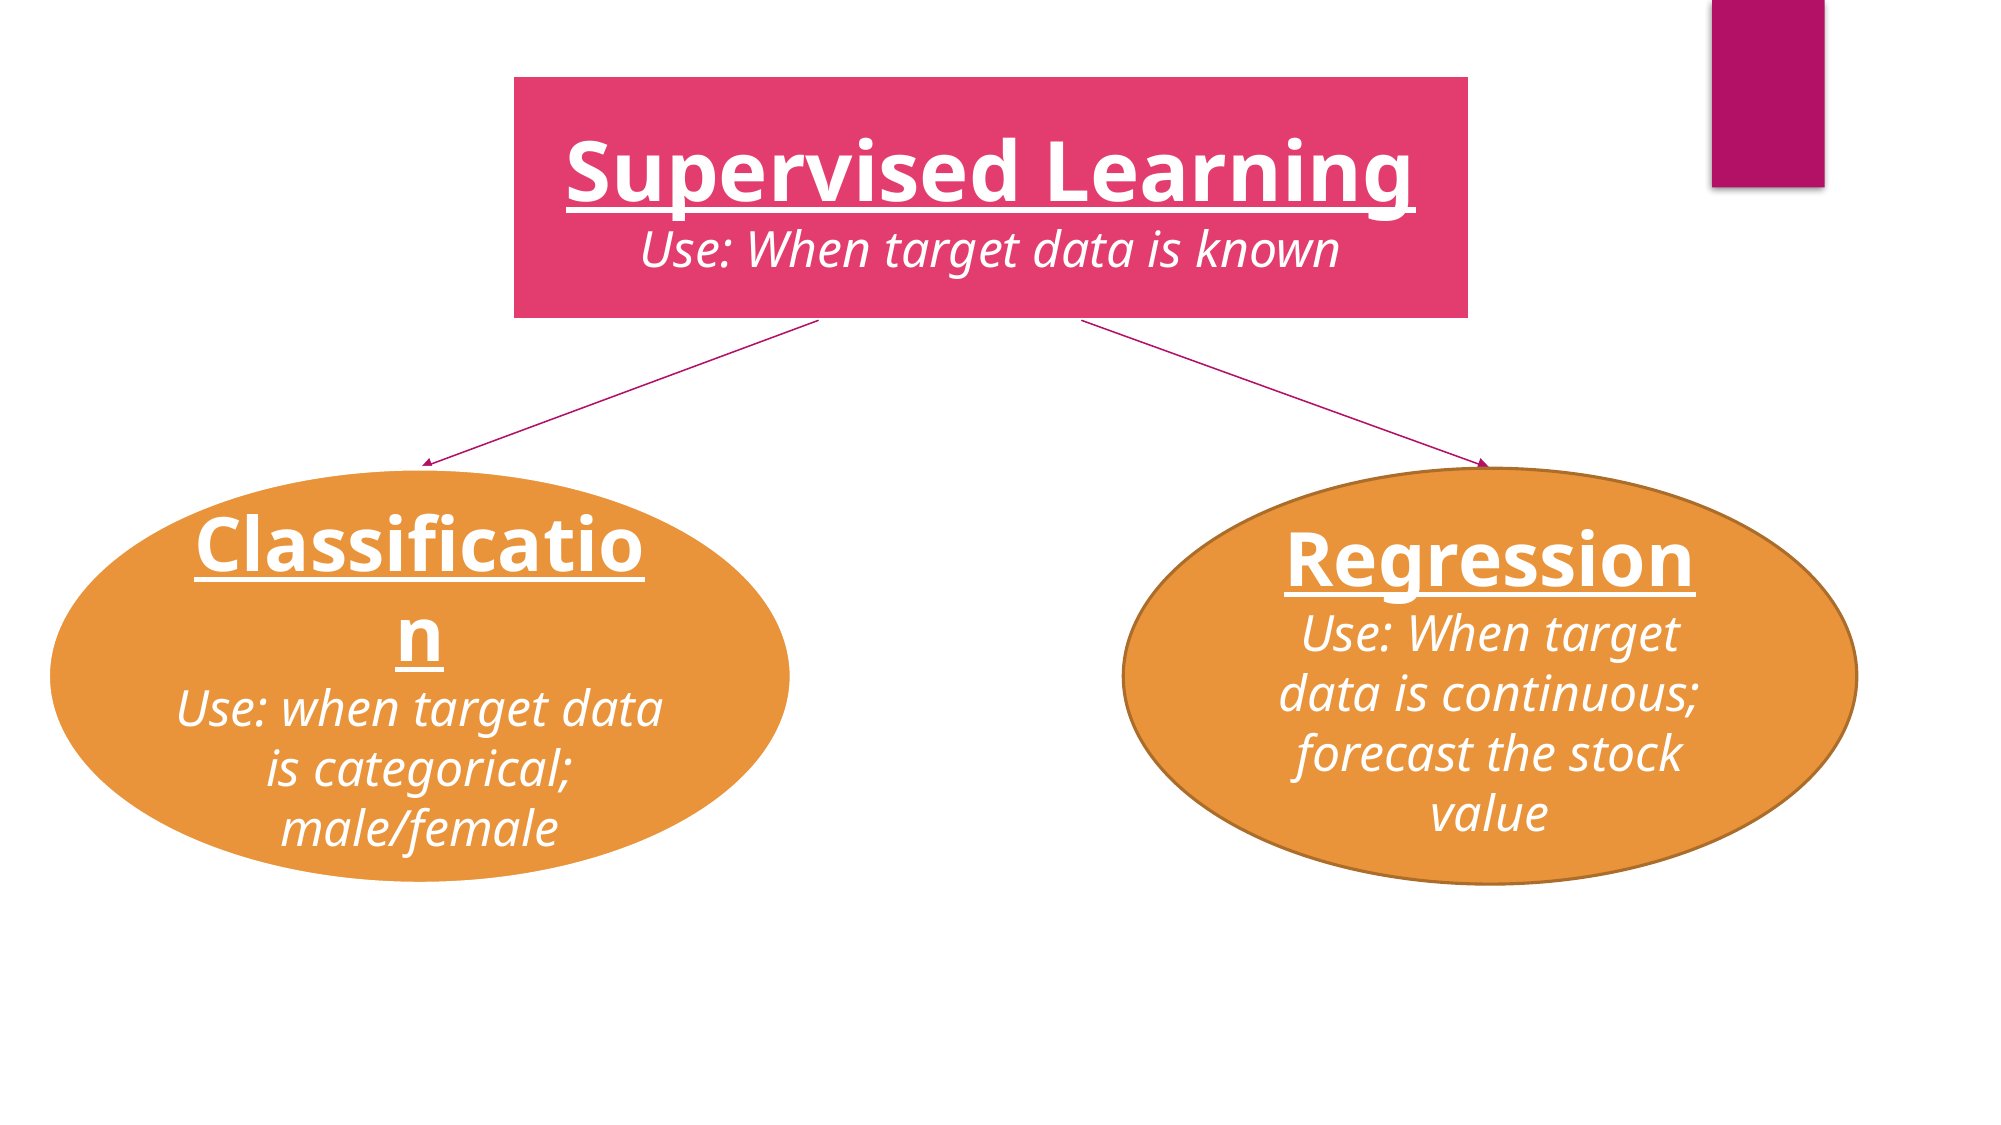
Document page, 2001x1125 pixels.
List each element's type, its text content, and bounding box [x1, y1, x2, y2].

text_box Supervised Learning Use: When target data is known [509, 73, 1473, 323]
text_box Regression Use: When target data is continuous; forecast the stock value [1121, 466, 1859, 886]
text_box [419, 320, 819, 469]
text_box Classification Use: when target data is categorical; male/female [45, 465, 795, 887]
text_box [1081, 320, 1491, 469]
